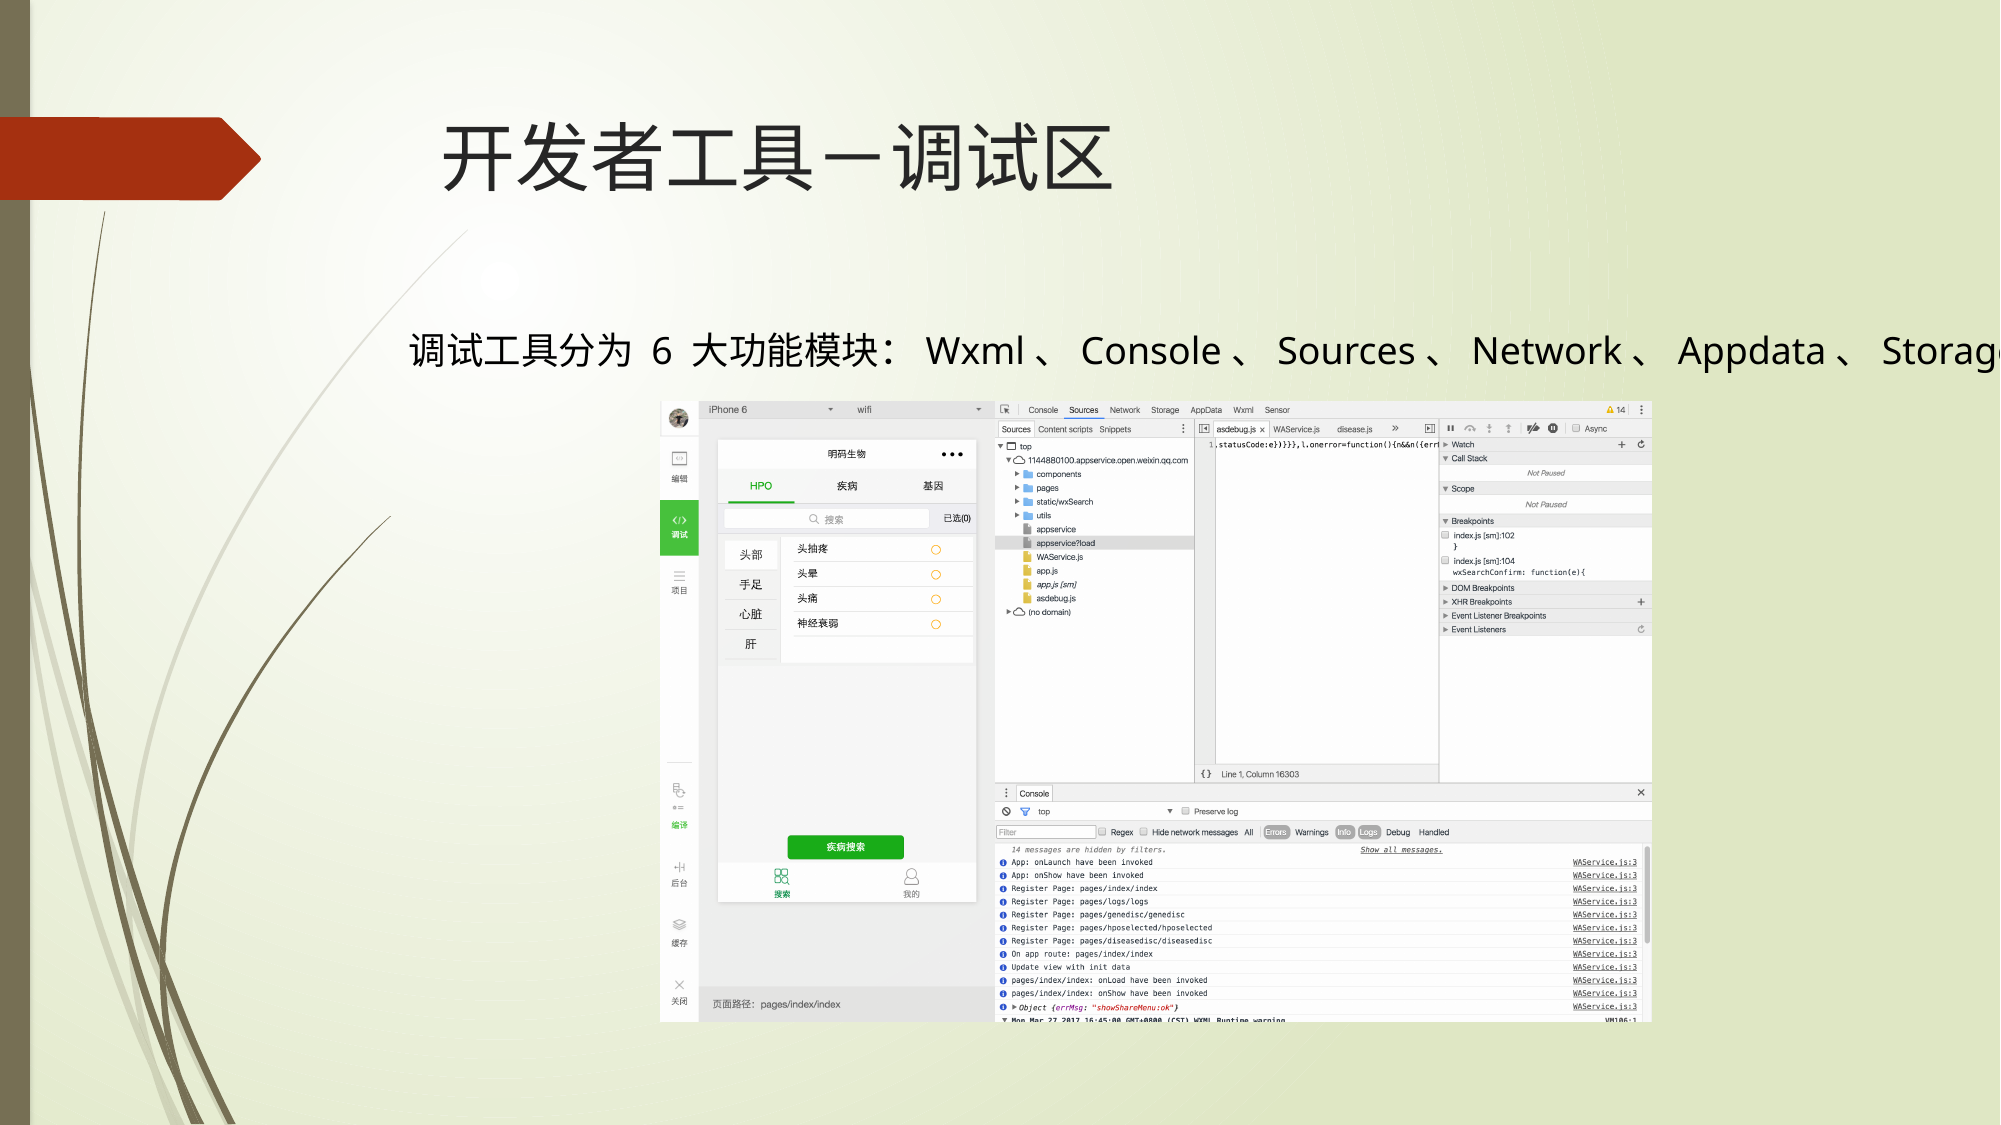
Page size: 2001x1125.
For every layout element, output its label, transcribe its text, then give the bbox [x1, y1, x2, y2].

title 开发者工具－调试区 [425, 102, 1888, 313]
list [659, 401, 1652, 1022]
text_box 调试工具分为 6 大功能模块：Wxml、Console、Sources、Network、Appdata、Storage [394, 319, 2000, 380]
